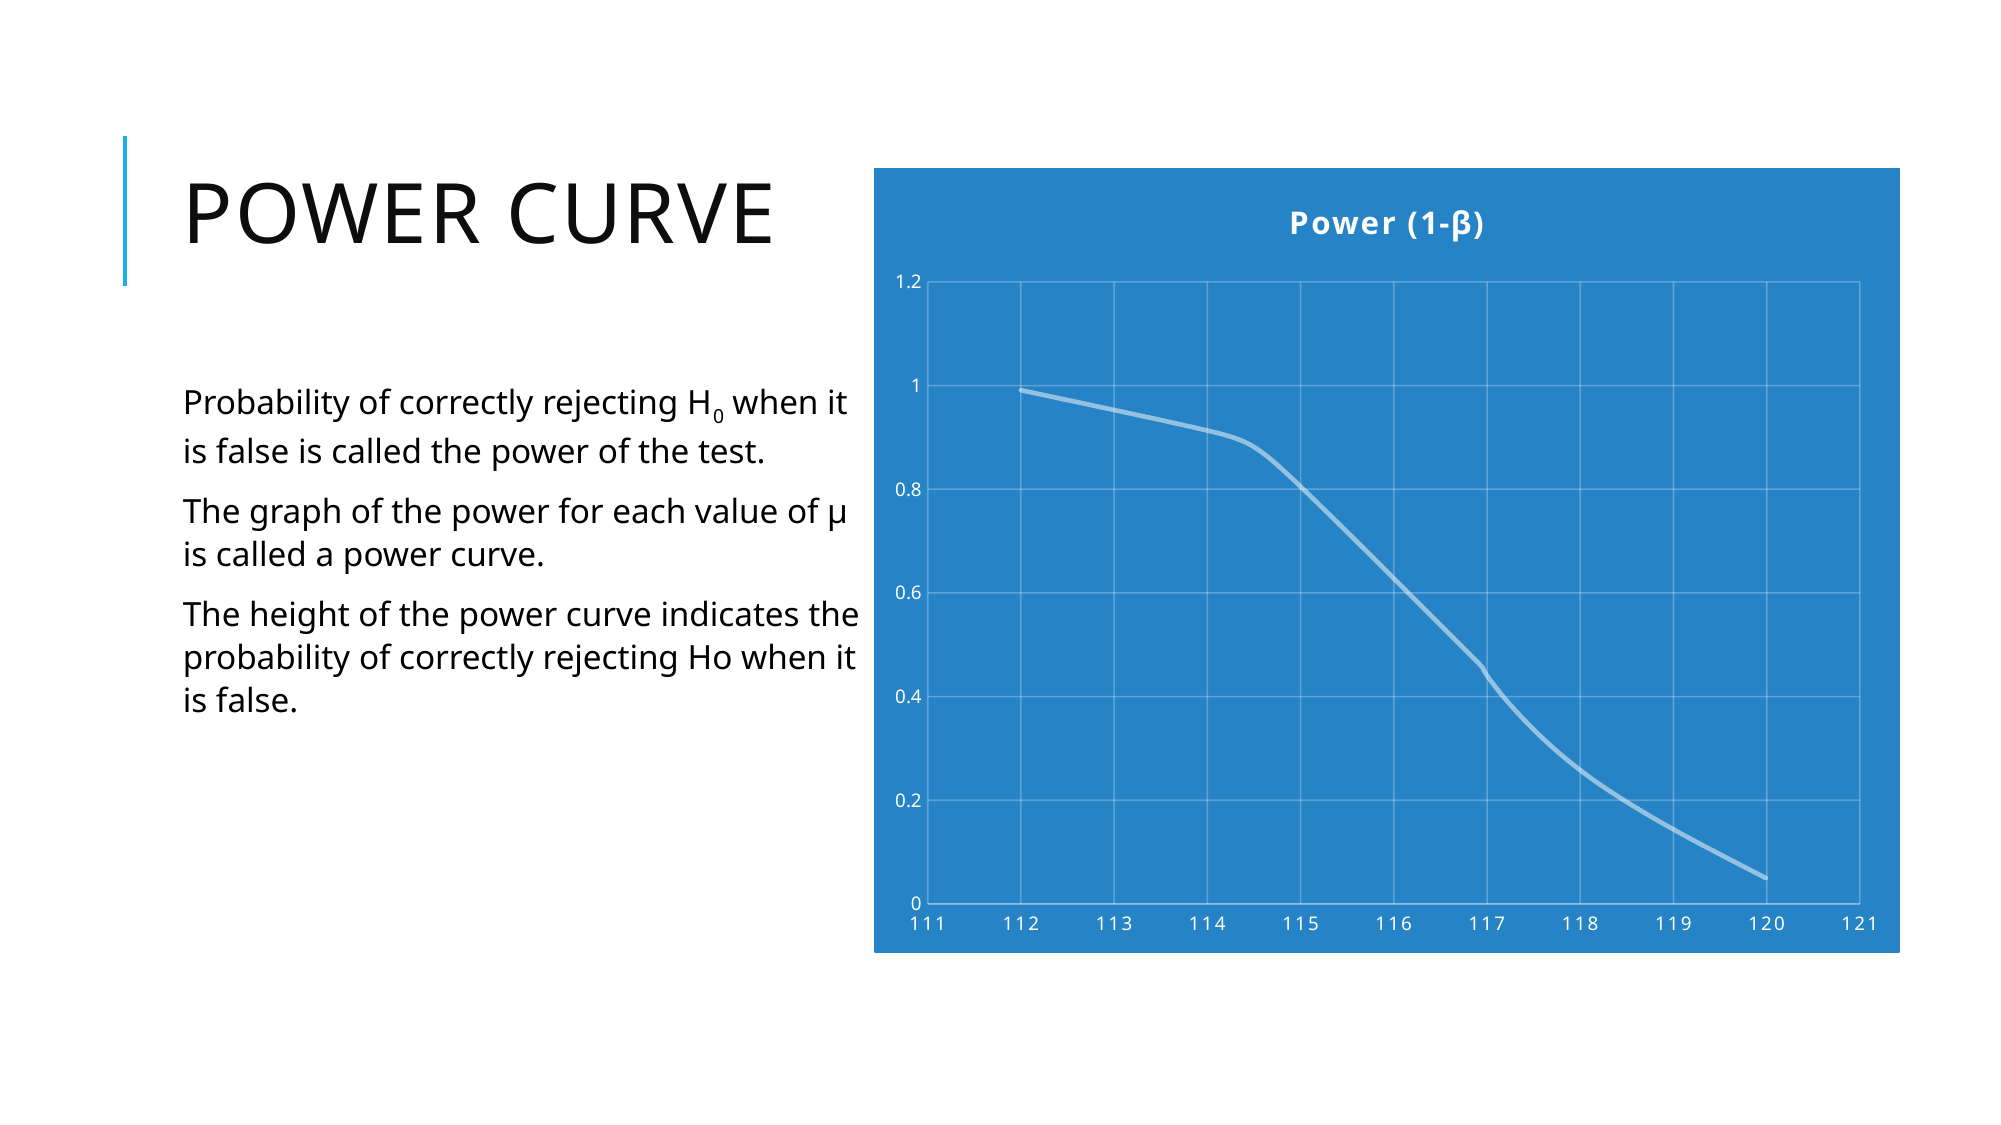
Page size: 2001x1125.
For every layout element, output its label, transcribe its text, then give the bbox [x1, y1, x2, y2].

list Probability of correctly rejecting H0 when it is false is called the power of the test. The graph of the power for each value of μ is called a power curve. The height of the power curve indicates the probability of correctly rejecting Ho when it is false. [168, 370, 888, 988]
title Power Curve [168, 77, 888, 363]
chart [873, 167, 1900, 953]
